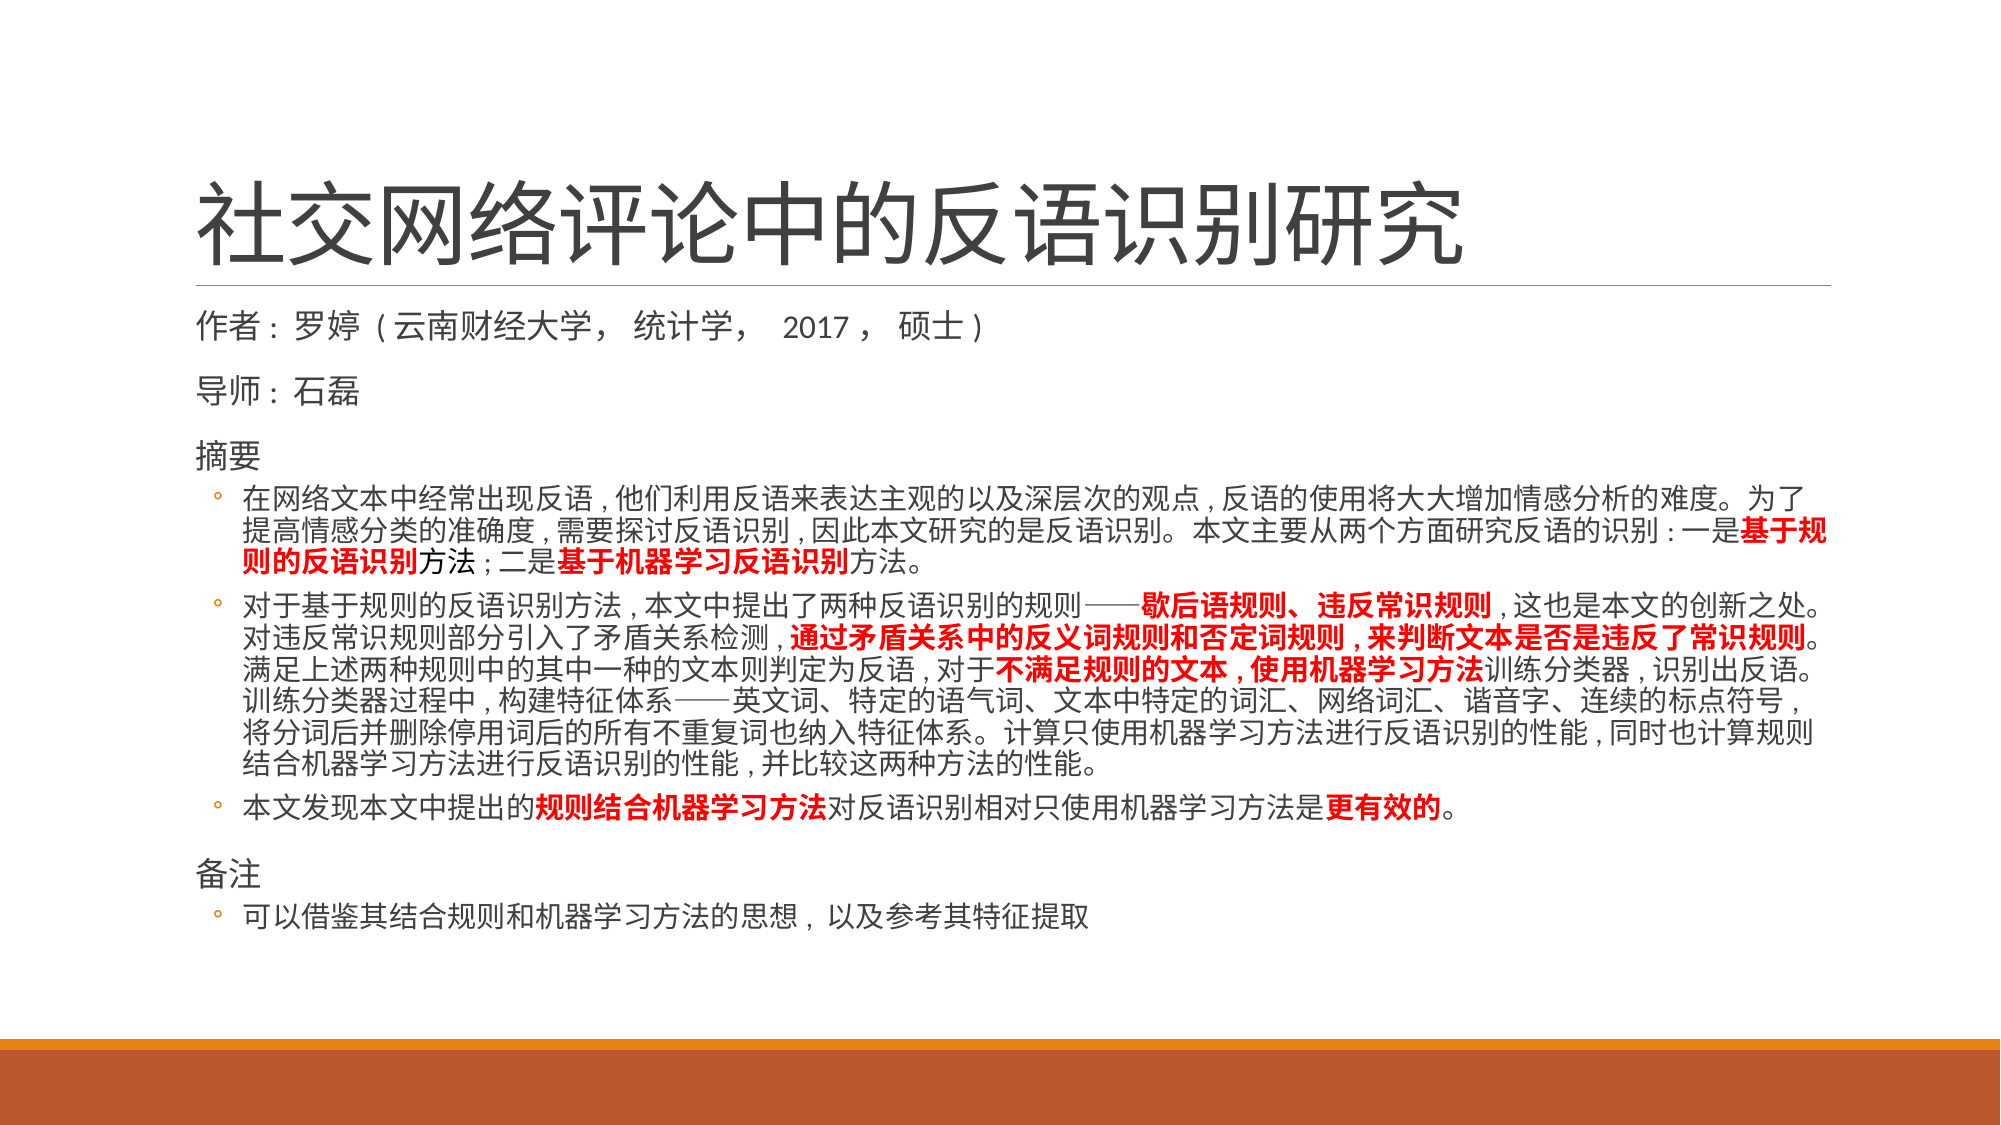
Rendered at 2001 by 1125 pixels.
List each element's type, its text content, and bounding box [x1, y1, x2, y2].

title 社交网络评论中的反语识别研究 [180, 47, 1830, 285]
list 作者: 罗婷 (云南财经大学， 统计学， 2017， 硕士) 导师: 石磊 摘要 在网络文本中经常出现反语,他们利用反语来表达主观的以及深层次的观点,反语的使用将大大增加情感分析的难度。为了提高情感分类的准确度,需要探讨反语识别,因此本文研究的是反语识别。本文主要从两个方面研究反语的识别:一是基于规则的反语识别方法;二是基于机器学习反语识别方法。 对于基于规则的反语识别方法,本文中提出了两种反语识别的规则——歇后语规则、违反常识规则,这也是本文的创新之处。对违反常识规则部分引入了矛盾关系检测,通过矛盾关系中的反义词规则和否定词规则,来判断文本是否是违反了常识规则。满足上述两种规则中的其中一种的文本则判定为反语,对于不满足规则的文本,使用机器学习方法训练分类器,识别出反语。训练分类器过程中,构建特征体系——英文词、特定的语气词、文本中特定的词汇、网络词汇、谐音字、连续的标点符号,将分词后并删除停用词后的所有不重复词也纳入特征体系。计算只使用机器学习方法进行反语识别的性能,同时也计算规则结合机器学习方法进行反语识别的性能,并比较这两种方法的性能。 本文发现本文中提出的规则结合机器学习方法对反语识别相对只使用机器学习方法是更有效的。 备注 可以借鉴其结合规则和机器学习方法的思想, 以及参考其特征提取 [180, 302, 1830, 1035]
